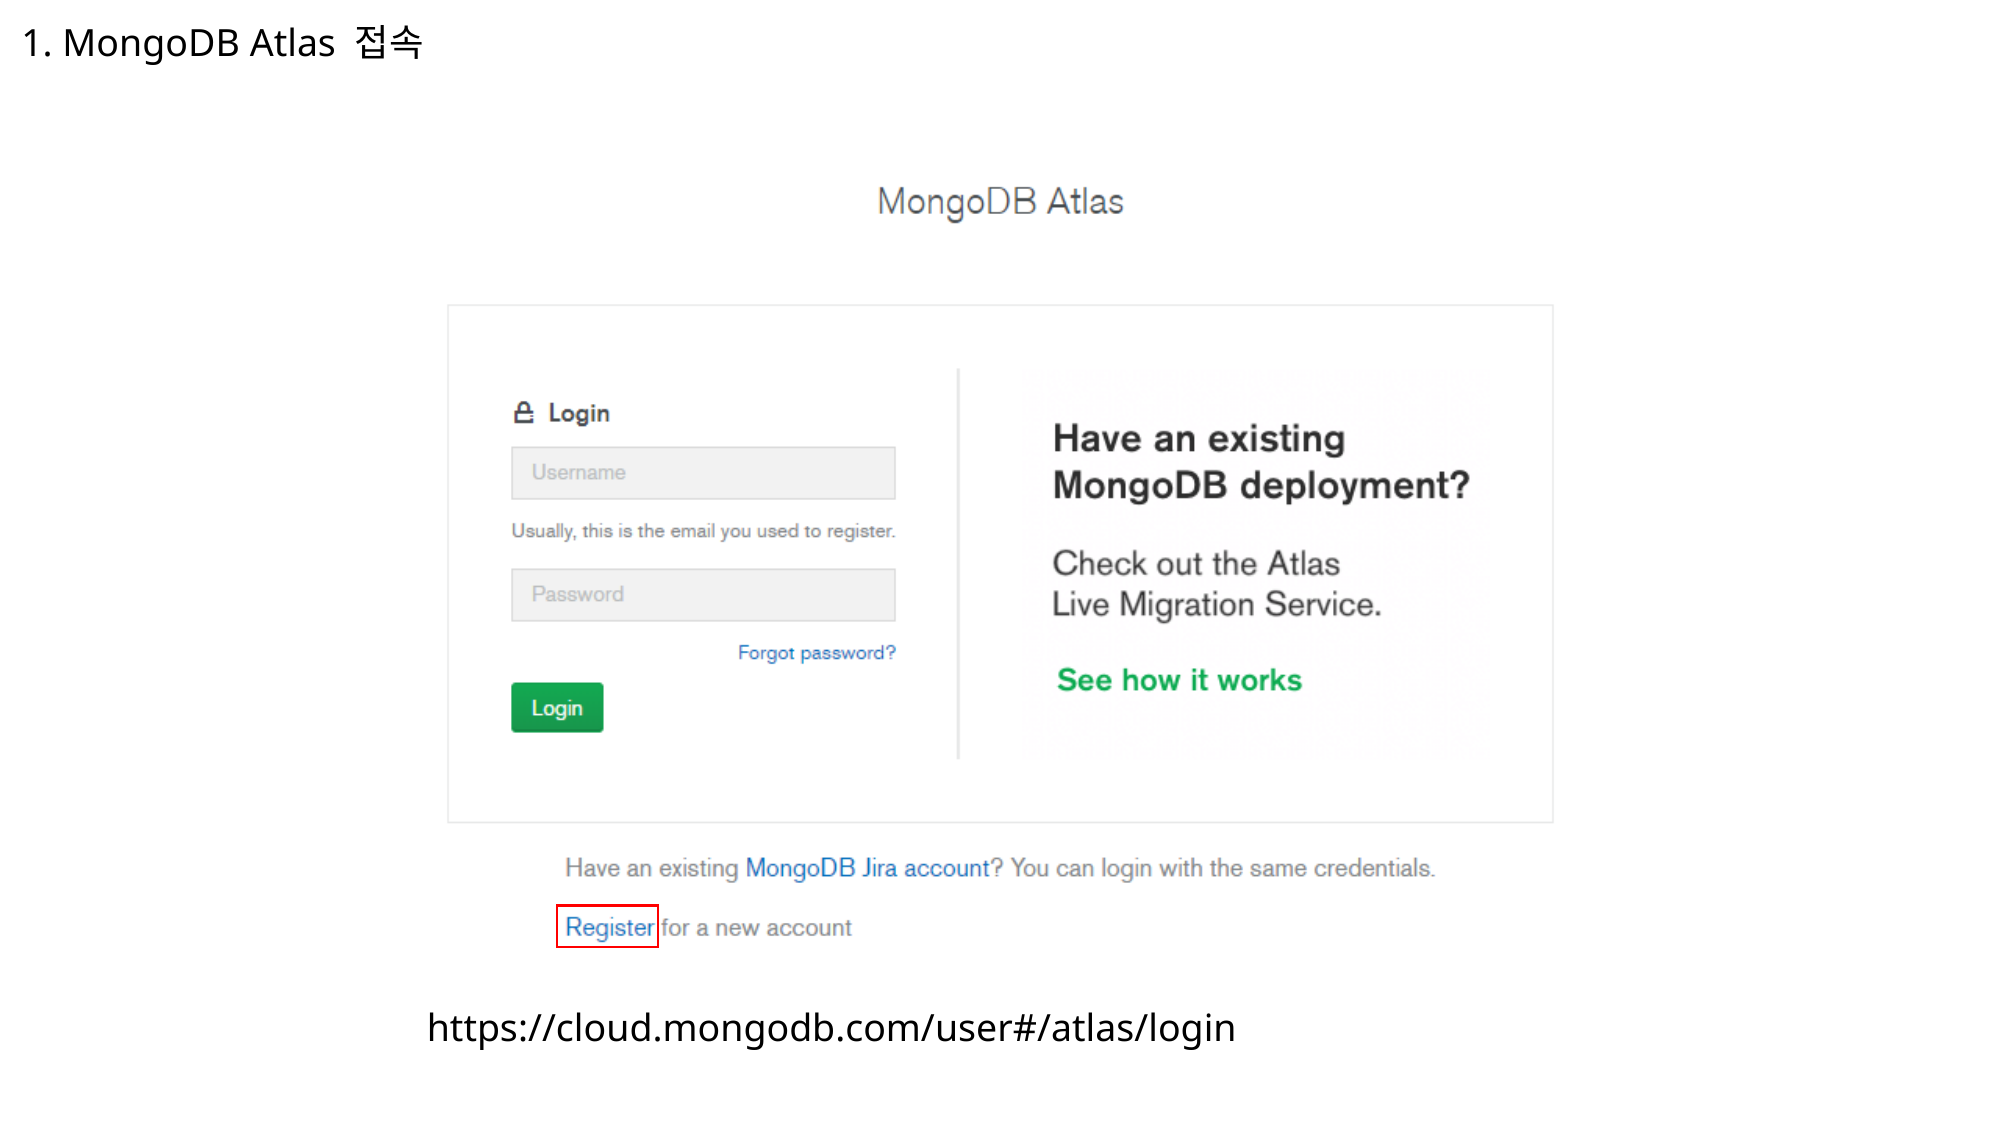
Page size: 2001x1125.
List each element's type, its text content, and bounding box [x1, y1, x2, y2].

picture [385, 128, 1615, 997]
text_box https://cloud.mongodb.com/user#/atlas/login [412, 997, 1253, 1057]
text_box 1. MongoDB Atlas 접속 [6, 12, 439, 72]
